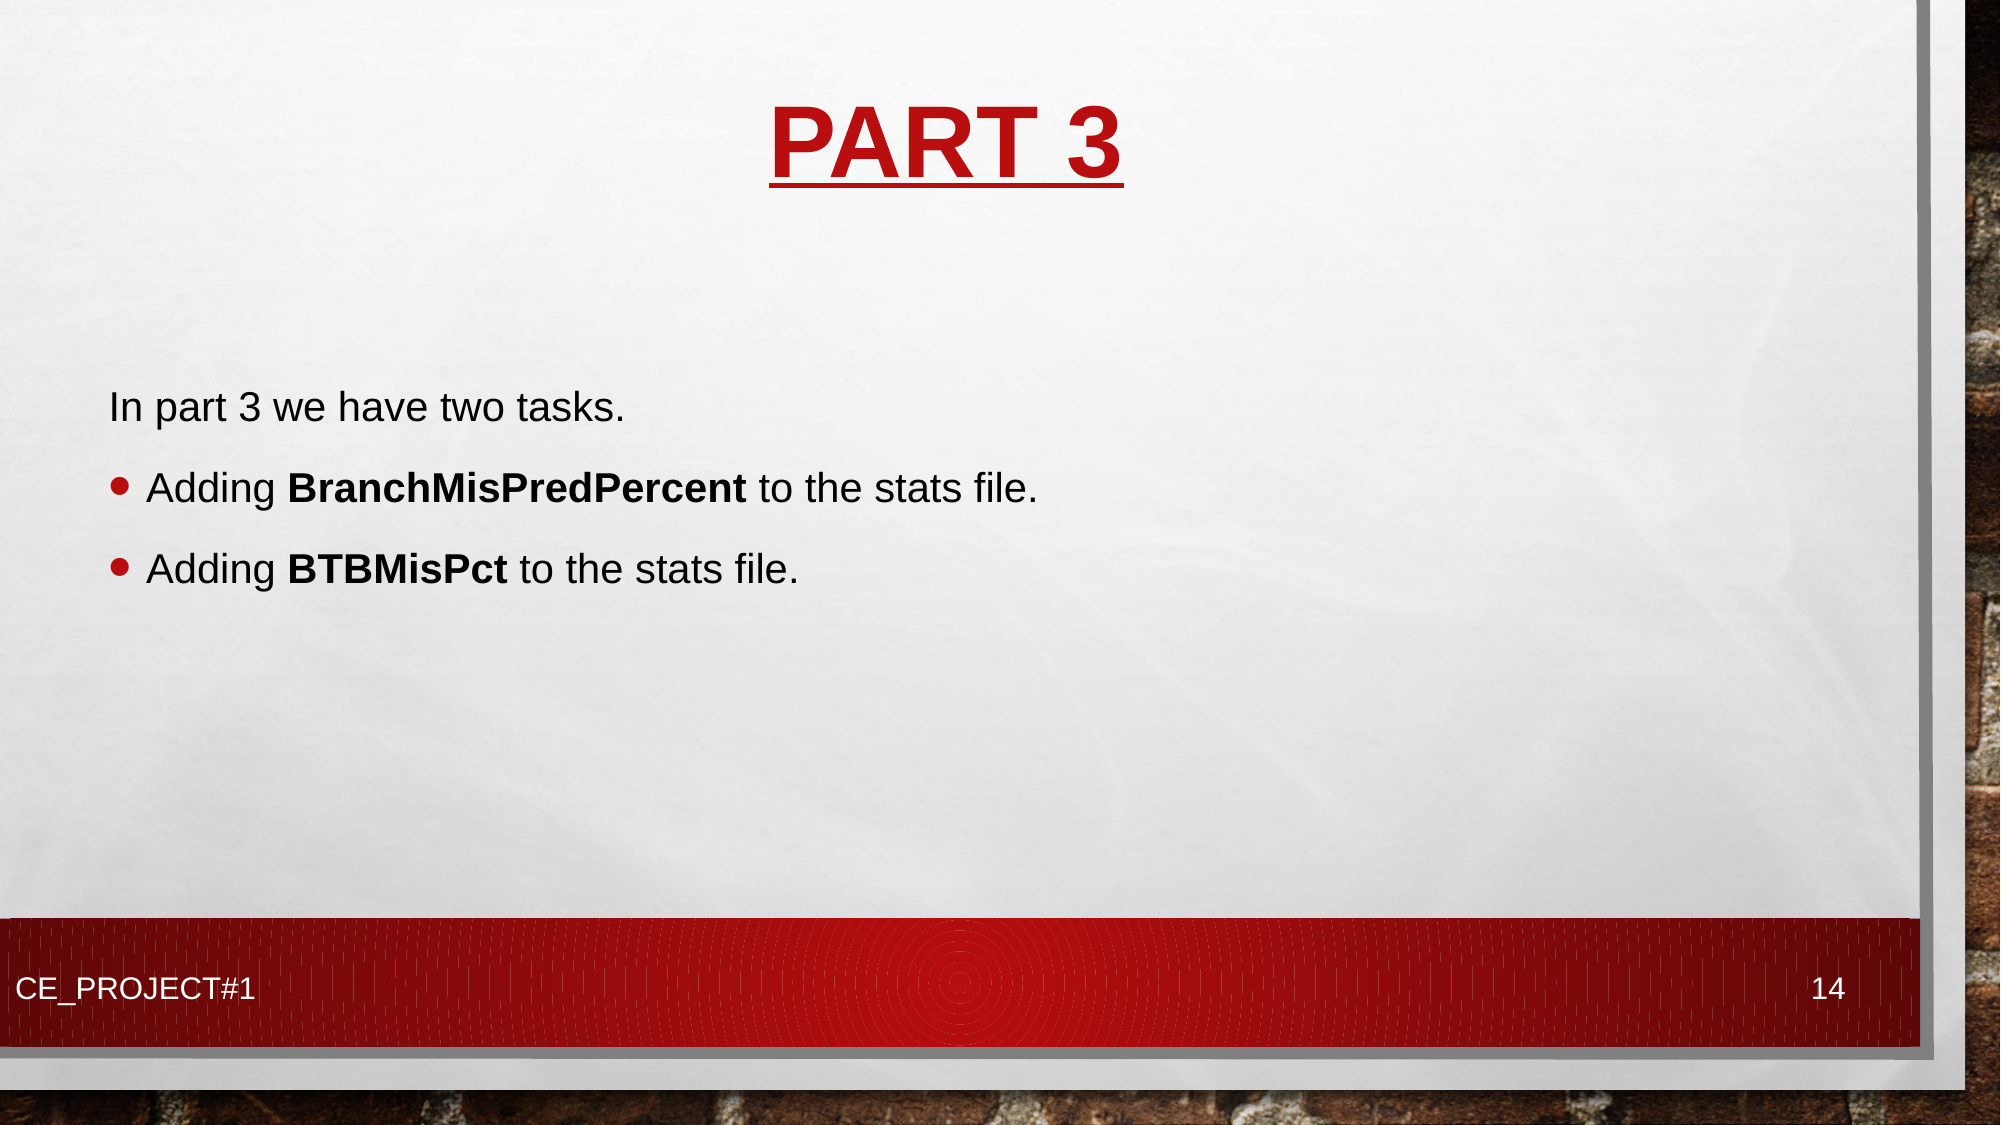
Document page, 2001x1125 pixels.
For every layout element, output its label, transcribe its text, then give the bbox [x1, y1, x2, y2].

slide_number 14 [1753, 946, 1903, 1029]
picture [0, 0, 2000, 1125]
list In part 3 we have two tasks. Adding BranchMisPredPercent to the stats file. Adding BTBMisPct to the stats file. [93, 209, 1799, 753]
title PART 3 [93, 49, 1799, 209]
footer CE_PROJECT#1 [0, 946, 903, 1029]
